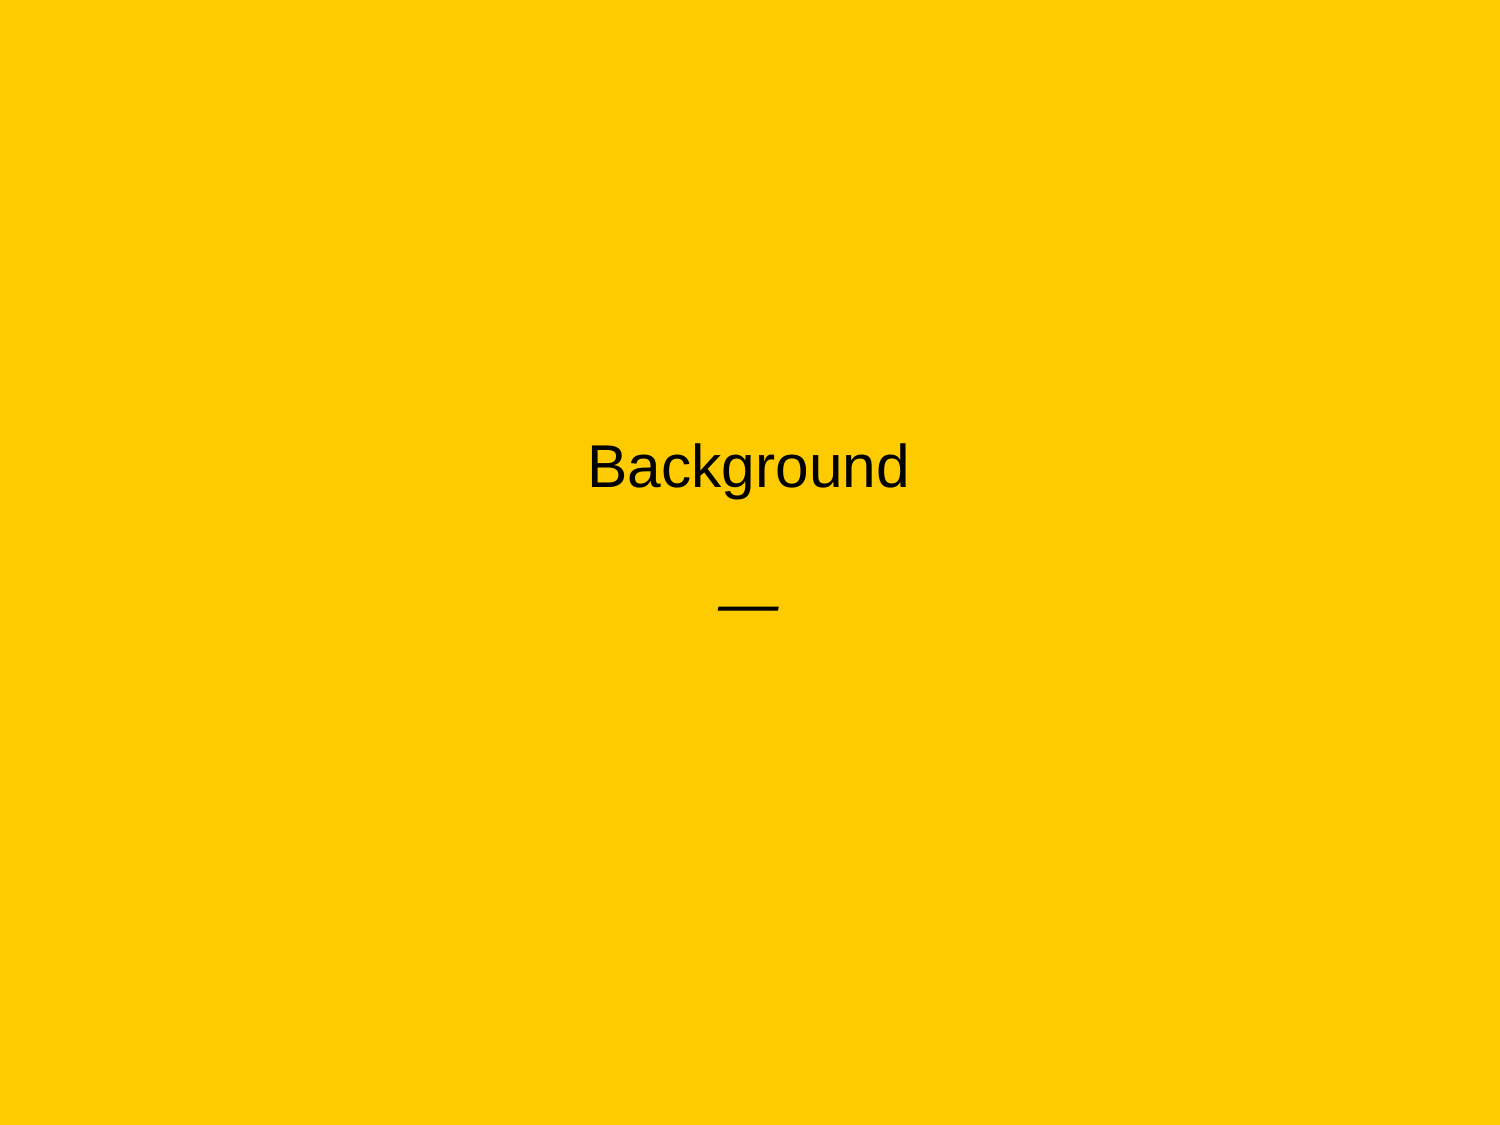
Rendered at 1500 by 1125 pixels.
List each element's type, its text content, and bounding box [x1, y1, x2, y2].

list — [217, 506, 1281, 742]
list Background [217, 269, 1281, 506]
